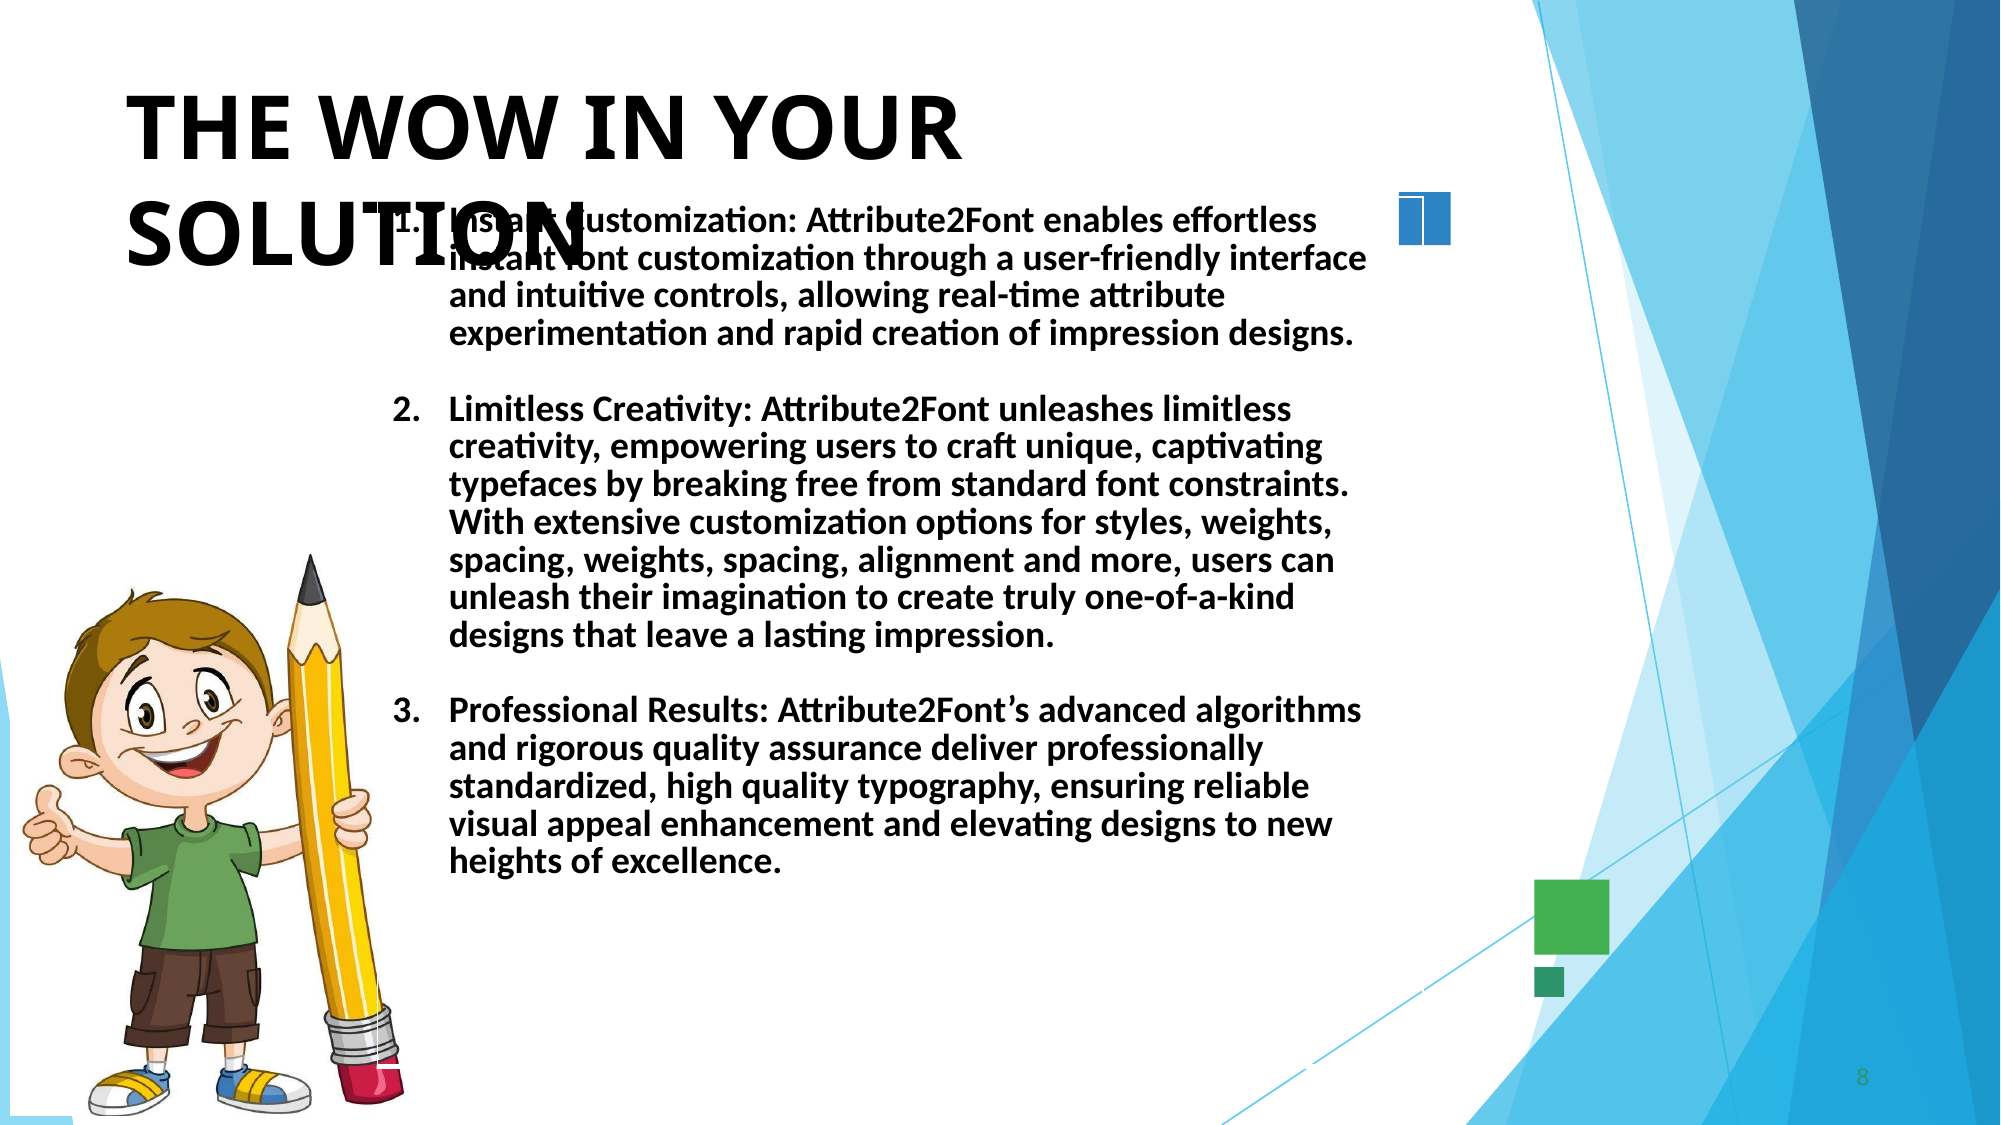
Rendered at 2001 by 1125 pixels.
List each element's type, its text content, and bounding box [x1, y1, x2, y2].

text_box 8 [1849, 1061, 1888, 1095]
text_box [1534, 967, 1565, 997]
text_box [1398, 192, 1451, 246]
text_box [1534, 879, 1610, 955]
picture [10, 554, 416, 1116]
table_header Instant Customization: Attribute2Font enables effortless instant font customization through a user-friendly interface and intuitive controls, allowing real-time attribute experimentation and rapid creation of impression designs. Limitless Creativity: Attribute2Font unleashes limitless creativity, empowering users to craft unique, captivating typefaces by breaking free from standard font constraints. With extensive customization options for styles, weights, spacing, weights, spacing, alignment and more, users can unleash their imagination to create truly one-of-a-kind designs that leave a lasting impression. Professional Results: Attribute2Font’s advanced algorithms and rigorous quality assurance deliver professionally standardized, high quality typography, ensuring reliable visual appeal enhancement and elevating designs to new heights of excellence. [378, 198, 1422, 1064]
title THE WOW IN YOUR SOLUTION [123, 68, 1361, 284]
